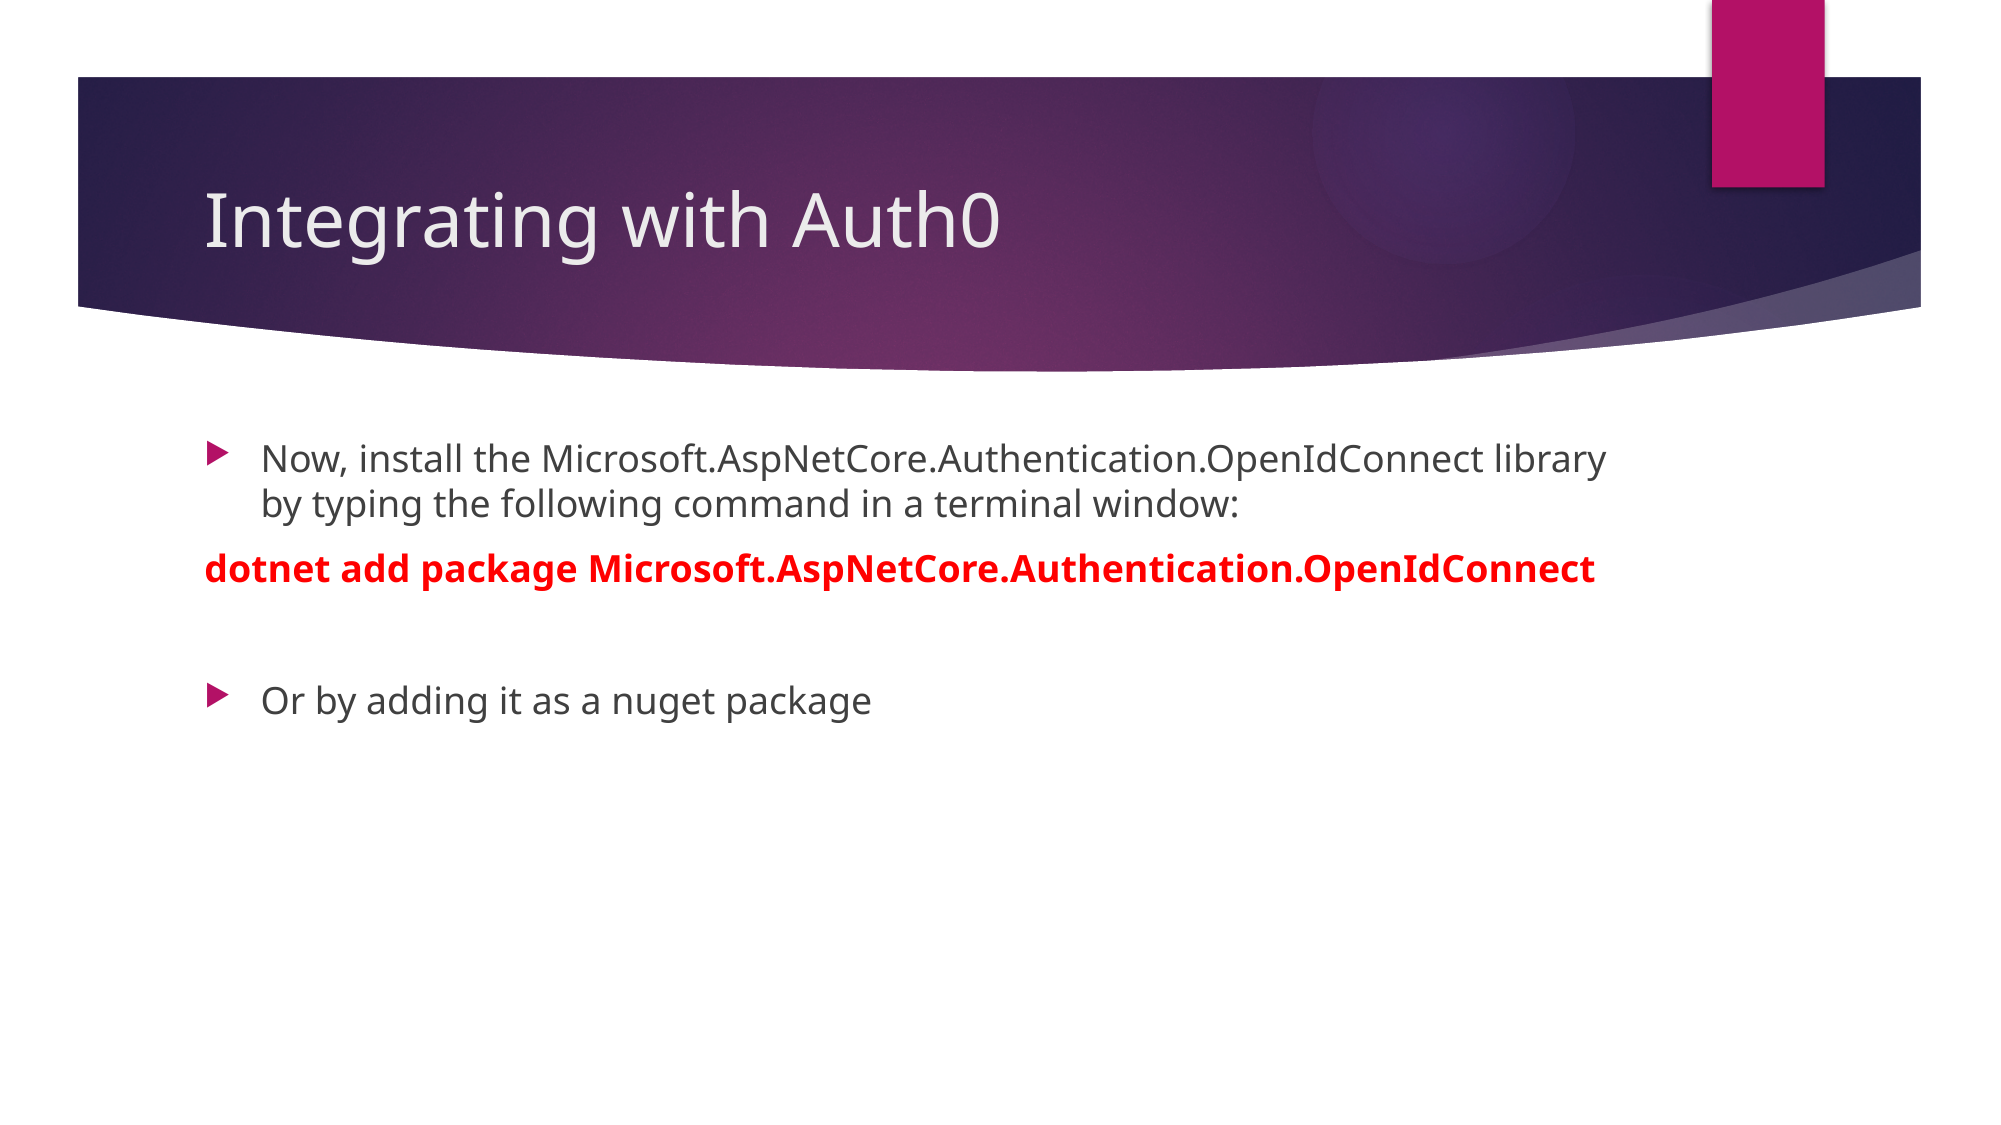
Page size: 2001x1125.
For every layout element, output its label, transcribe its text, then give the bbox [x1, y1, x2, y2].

list Now, install the Microsoft.AspNetCore.Authentication.OpenIdConnect library by typing the following command in a terminal window: dotnet add package Microsoft.AspNetCore.Authentication.OpenIdConnect Or by adding it as a nuget package [189, 427, 1638, 988]
title Integrating with Auth0 [189, 159, 1627, 276]
